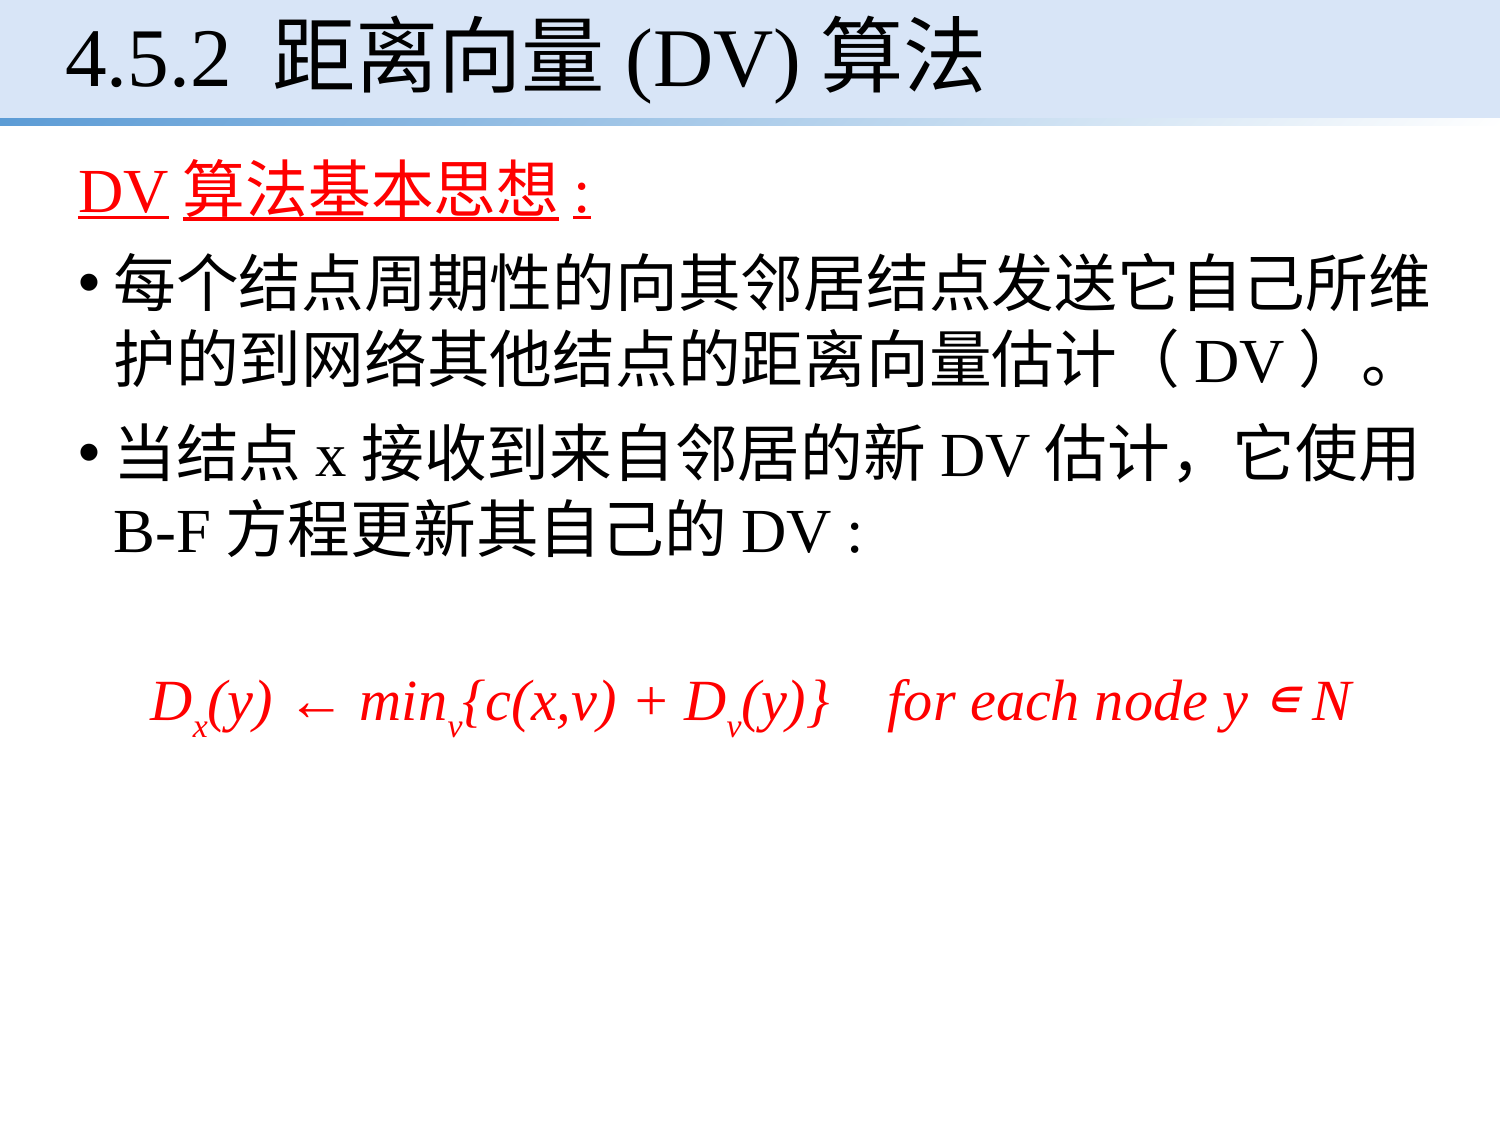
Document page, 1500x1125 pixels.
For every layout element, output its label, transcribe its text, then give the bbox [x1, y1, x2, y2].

text_box Dx(y) ← minv{c(x,v) + Dv(y)} for each node y ∊ N [136, 654, 1367, 752]
list DV算法基本思想: 每个结点周期性的向其邻居结点发送它自己所维护的到网络其他结点的距离向量估计（DV）。 当结点x接收到来自邻居的新DV估计，它使用B-F方程更新其自己的DV : [63, 141, 1453, 640]
text_box [434, 119, 443, 126]
title 4.5.2 距离向量(DV)算法 [50, 0, 1453, 119]
